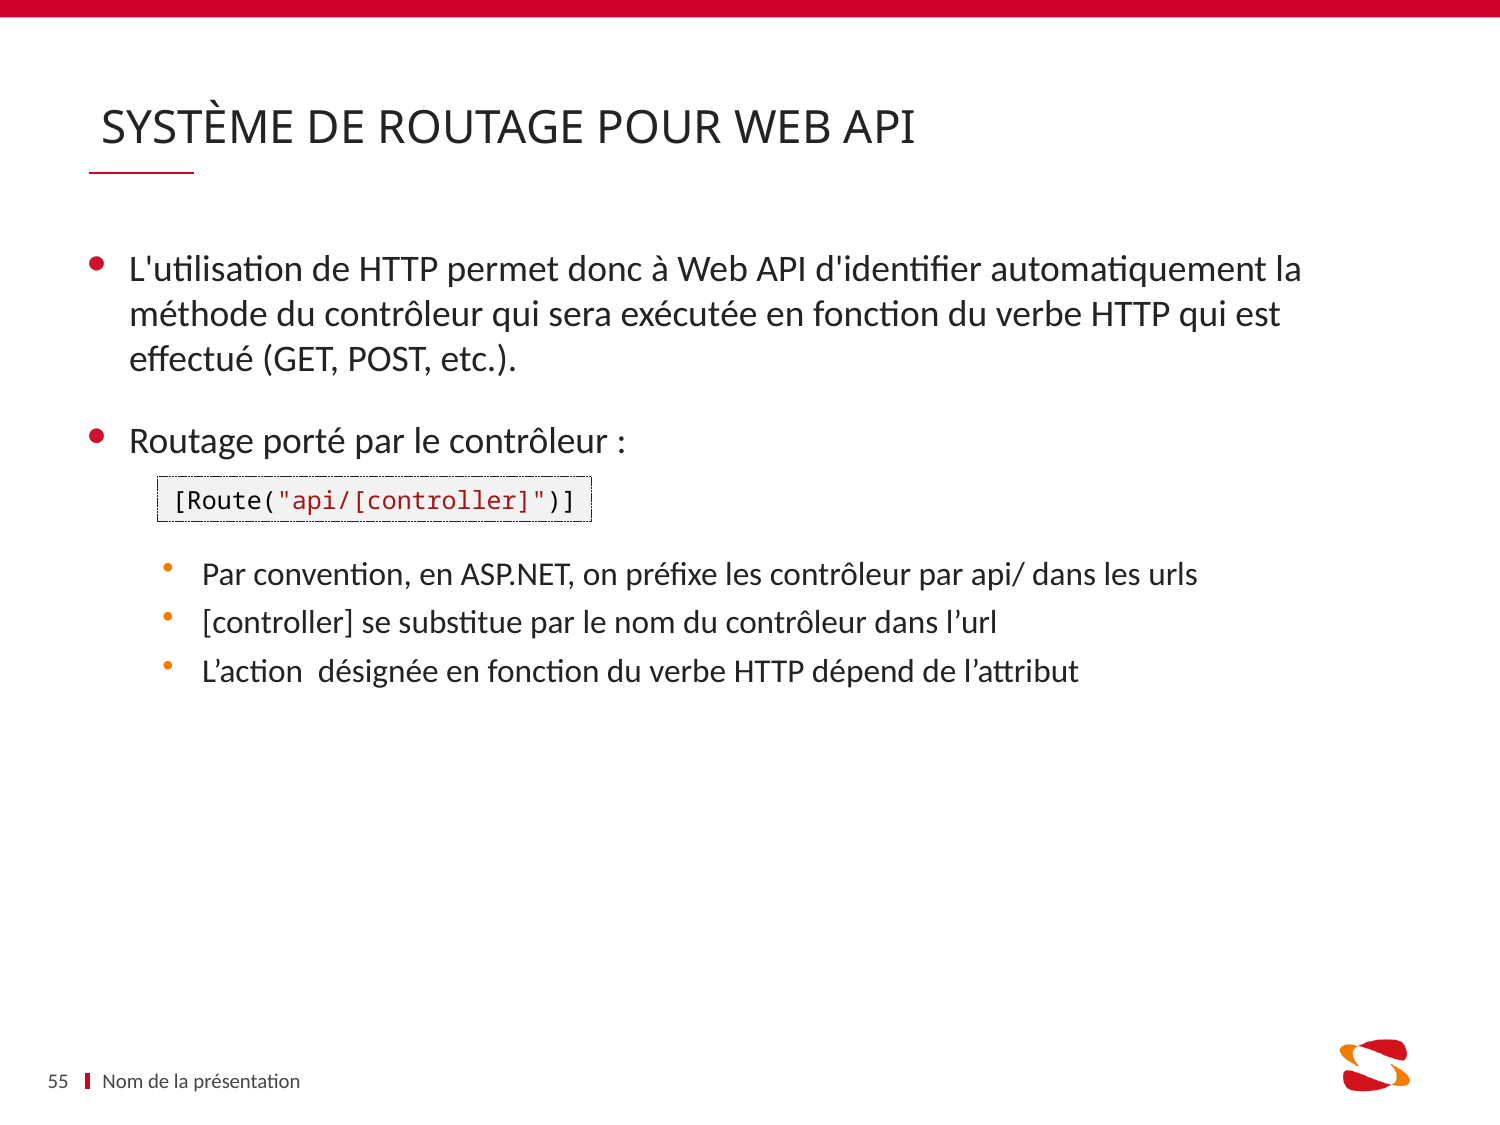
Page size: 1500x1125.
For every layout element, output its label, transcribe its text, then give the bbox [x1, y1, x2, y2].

picture [84, 426, 109, 451]
picture [84, 254, 109, 278]
text_box [Route("api/[controller]")] [157, 476, 592, 522]
list L'utilisation de HTTP permet donc à Web API d'identifier automatiquement la méthode du contrôleur qui sera exécutée en fonction du verbe HTTP qui est effectué (GET, POST, etc.). Routage porté par le contrôleur : Par convention, en ASP.NET, on préfixe les contrôleur par api/ dans les urls [controller] se substitue par le nom du contrôleur dans l’url L’action désignée en fonction du verbe HTTP dépend de l’attribut [84, 243, 1412, 1012]
title Système de routage pour Web API [89, 31, 1410, 161]
picture [1328, 1031, 1421, 1099]
slide_number 55 [20, 1066, 69, 1094]
footer Nom de la présentation [87, 1066, 833, 1094]
